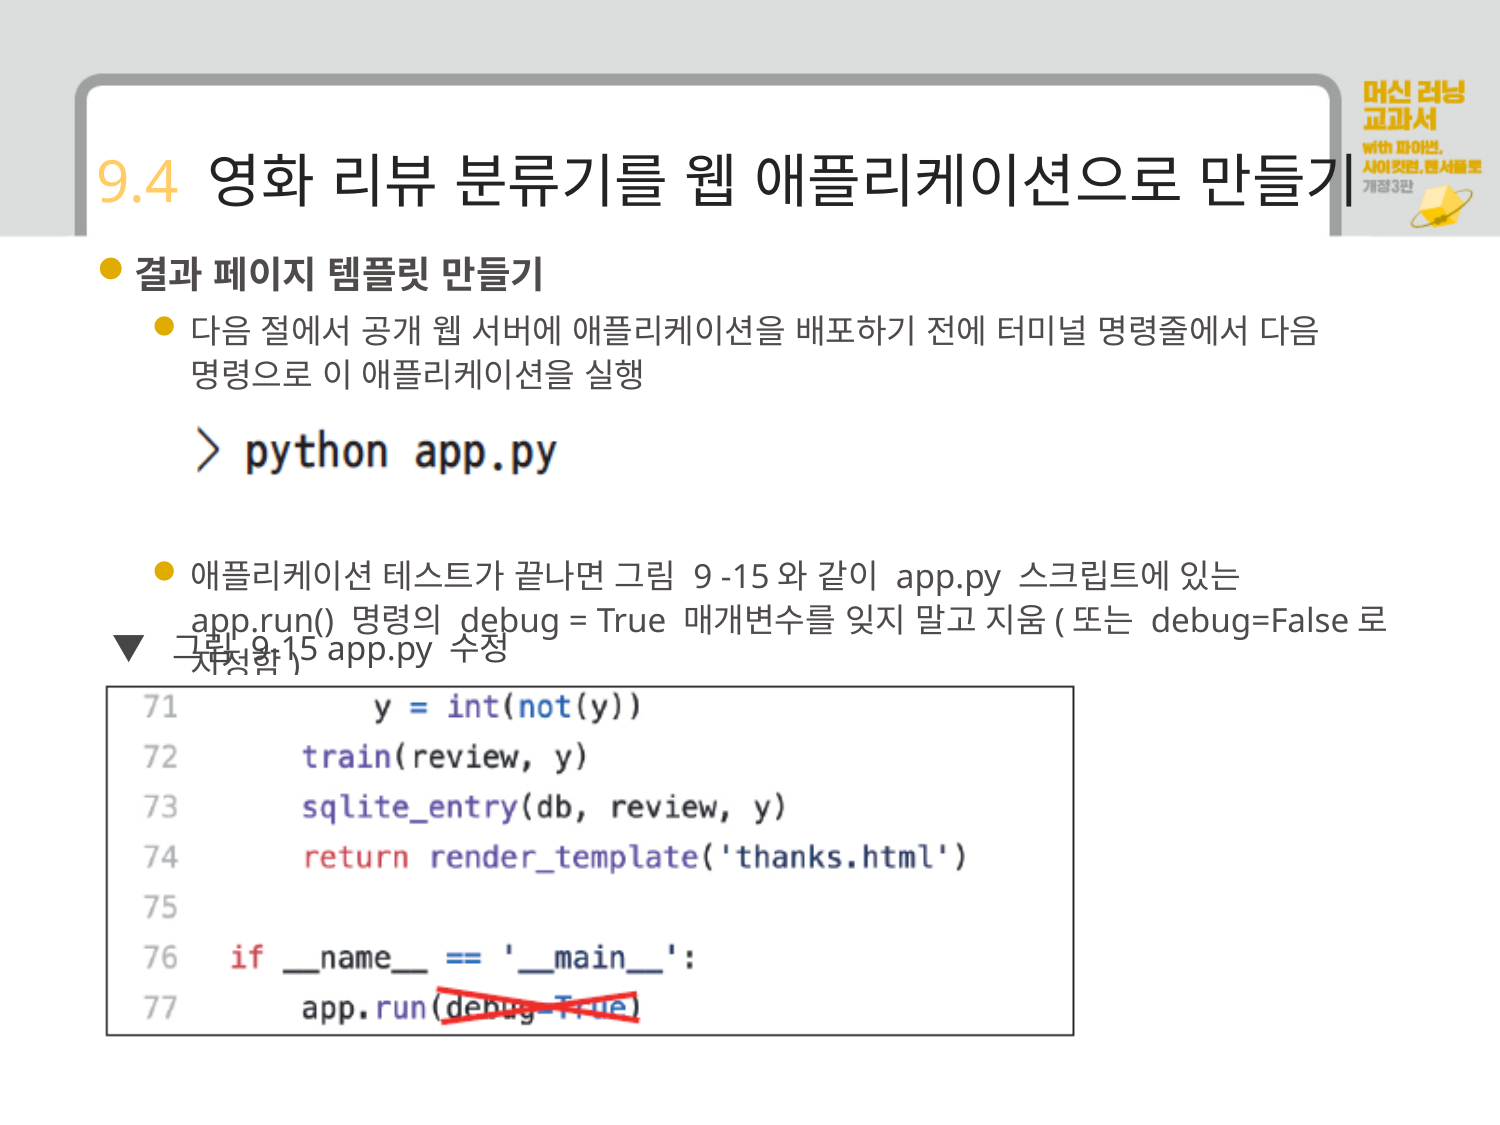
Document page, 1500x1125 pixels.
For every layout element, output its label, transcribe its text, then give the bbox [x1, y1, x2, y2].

list 결과 페이지 템플릿 만들기 다음 절에서 공개 웹 서버에 애플리케이션을 배포하기 전에 터미널 명령줄에서 다음 명령으로 이 애플리케이션을 실행 애플리케이션 테스트가 끝나면 그림 9 -15와 같이 app.py 스크립트에 있는 app.run() 명령의 debug = True 매개변수를 잊지 말고 지움(또는 debug=False로 지정함) [81, 239, 1412, 1054]
text_box ▼ 그림 9-15 app.py 수정 [97, 619, 1424, 685]
picture [0, 0, 1500, 1125]
title 9.4 영화 리뷰 분류기를 웹 애플리케이션으로 만들기 [81, 90, 1412, 222]
